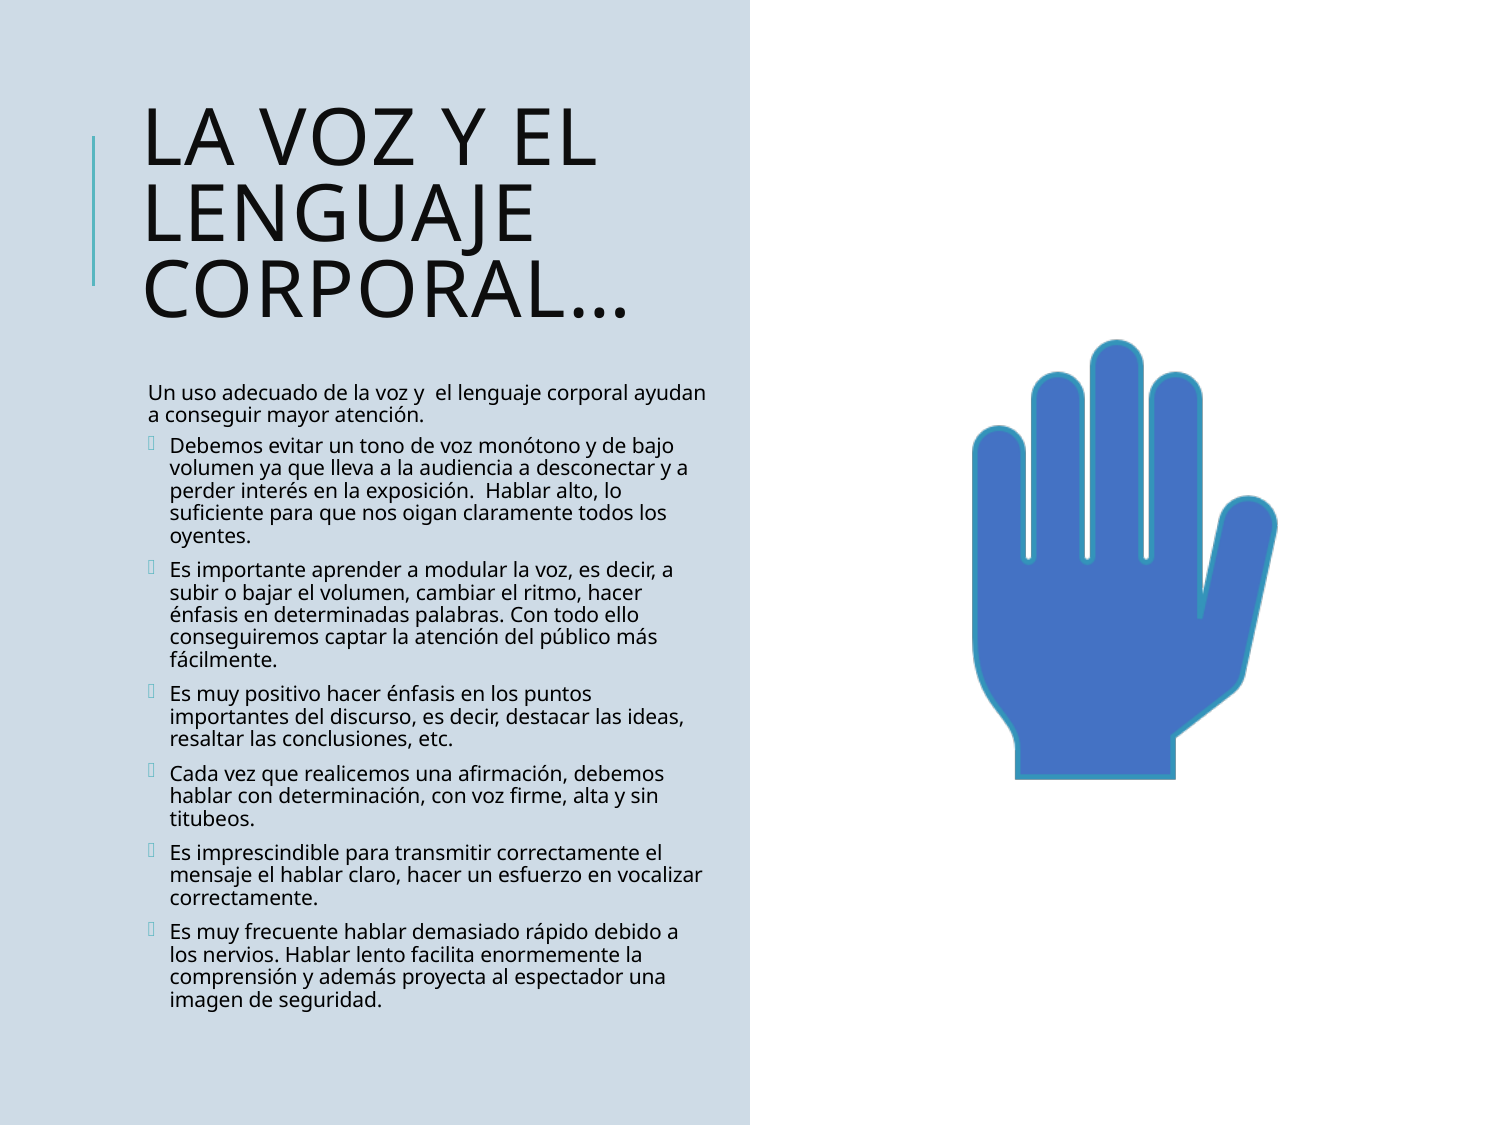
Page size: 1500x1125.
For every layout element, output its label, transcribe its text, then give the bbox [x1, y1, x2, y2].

list Un uso adecuado de la voz y el lenguaje corporal ayudan a conseguir mayor atención. Debemos evitar un tono de voz monótono y de bajo volumen ya que lleva a la audiencia a desconectar y a perder interés en la exposición. Hablar alto, lo suficiente para que nos oigan claramente todos los oyentes. Es importante aprender a modular la voz, es decir, a subir o bajar el volumen, cambiar el ritmo, hacer énfasis en determinadas palabras. Con todo ello conseguiremos captar la atención del público más fácilmente. Es muy positivo hacer énfasis en los puntos importantes del discurso, es decir, destacar las ideas, resaltar las conclusiones, etc. Cada vez que realicemos una afirmación, debemos hablar con determinación, con voz firme, alta y sin titubeos. Es imprescindible para transmitir correctamente el mensaje el hablar claro, hacer un esfuerzo en vocalizar correctamente. Es muy frecuente hablar demasiado rápido debido a los nervios. Hablar lento facilita enormemente la comprensión y además proyecta al espectador una imagen de seguridad. [126, 375, 715, 1020]
title La voz y el lenguaje corporal… [126, 75, 666, 363]
picture [867, 305, 1383, 820]
text_box [0, 0, 751, 1125]
